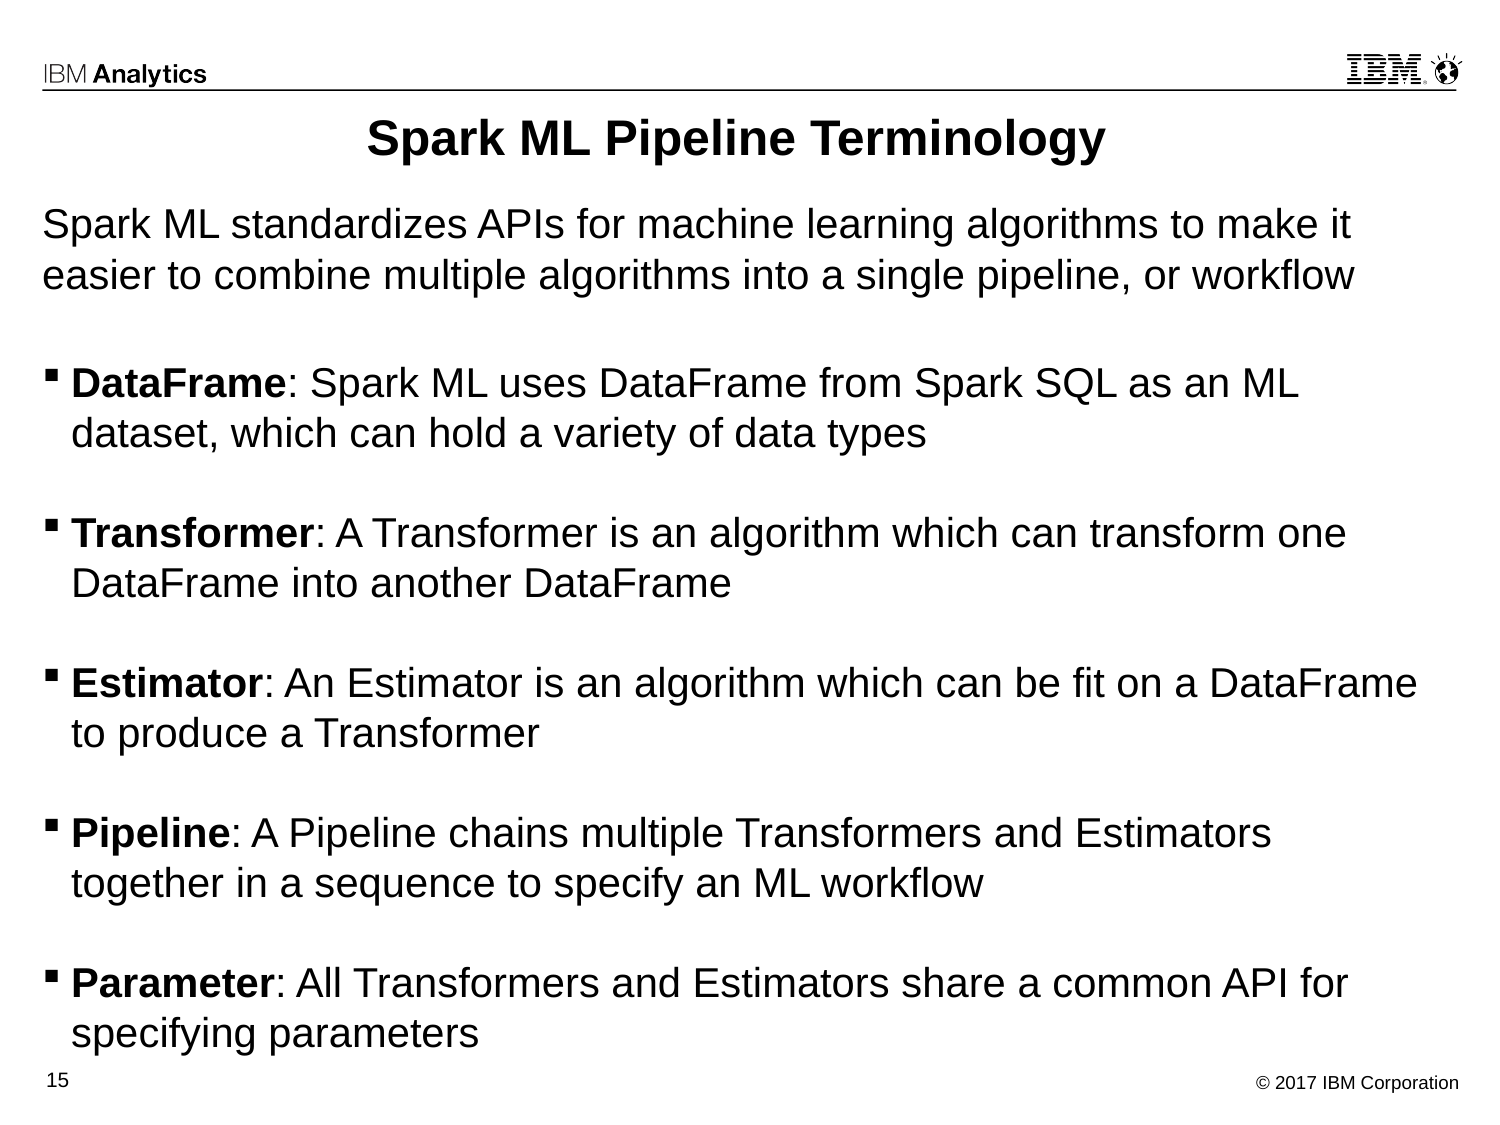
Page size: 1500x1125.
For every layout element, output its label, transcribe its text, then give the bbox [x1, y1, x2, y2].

picture [1336, 42, 1471, 94]
picture [26, 46, 225, 102]
title Spark ML Pipeline Terminology [43, 97, 1446, 180]
list Spark ML standardizes APIs for machine learning algorithms to make it easier to combine multiple algorithms into a single pipeline, or workflow DataFrame: Spark ML uses DataFrame from Spark SQL as an ML dataset, which can hold a variety of data types Transformer: A Transformer is an algorithm which can transform one DataFrame into another DataFrame Estimator: An Estimator is an algorithm which can be fit on a DataFrame to produce a Transformer Pipeline: A Pipeline chains multiple Transformers and Estimators together in a sequence to specify an ML workflow Parameter: All Transformers and Estimators share a common API for specifying parameters [27, 189, 1445, 1064]
